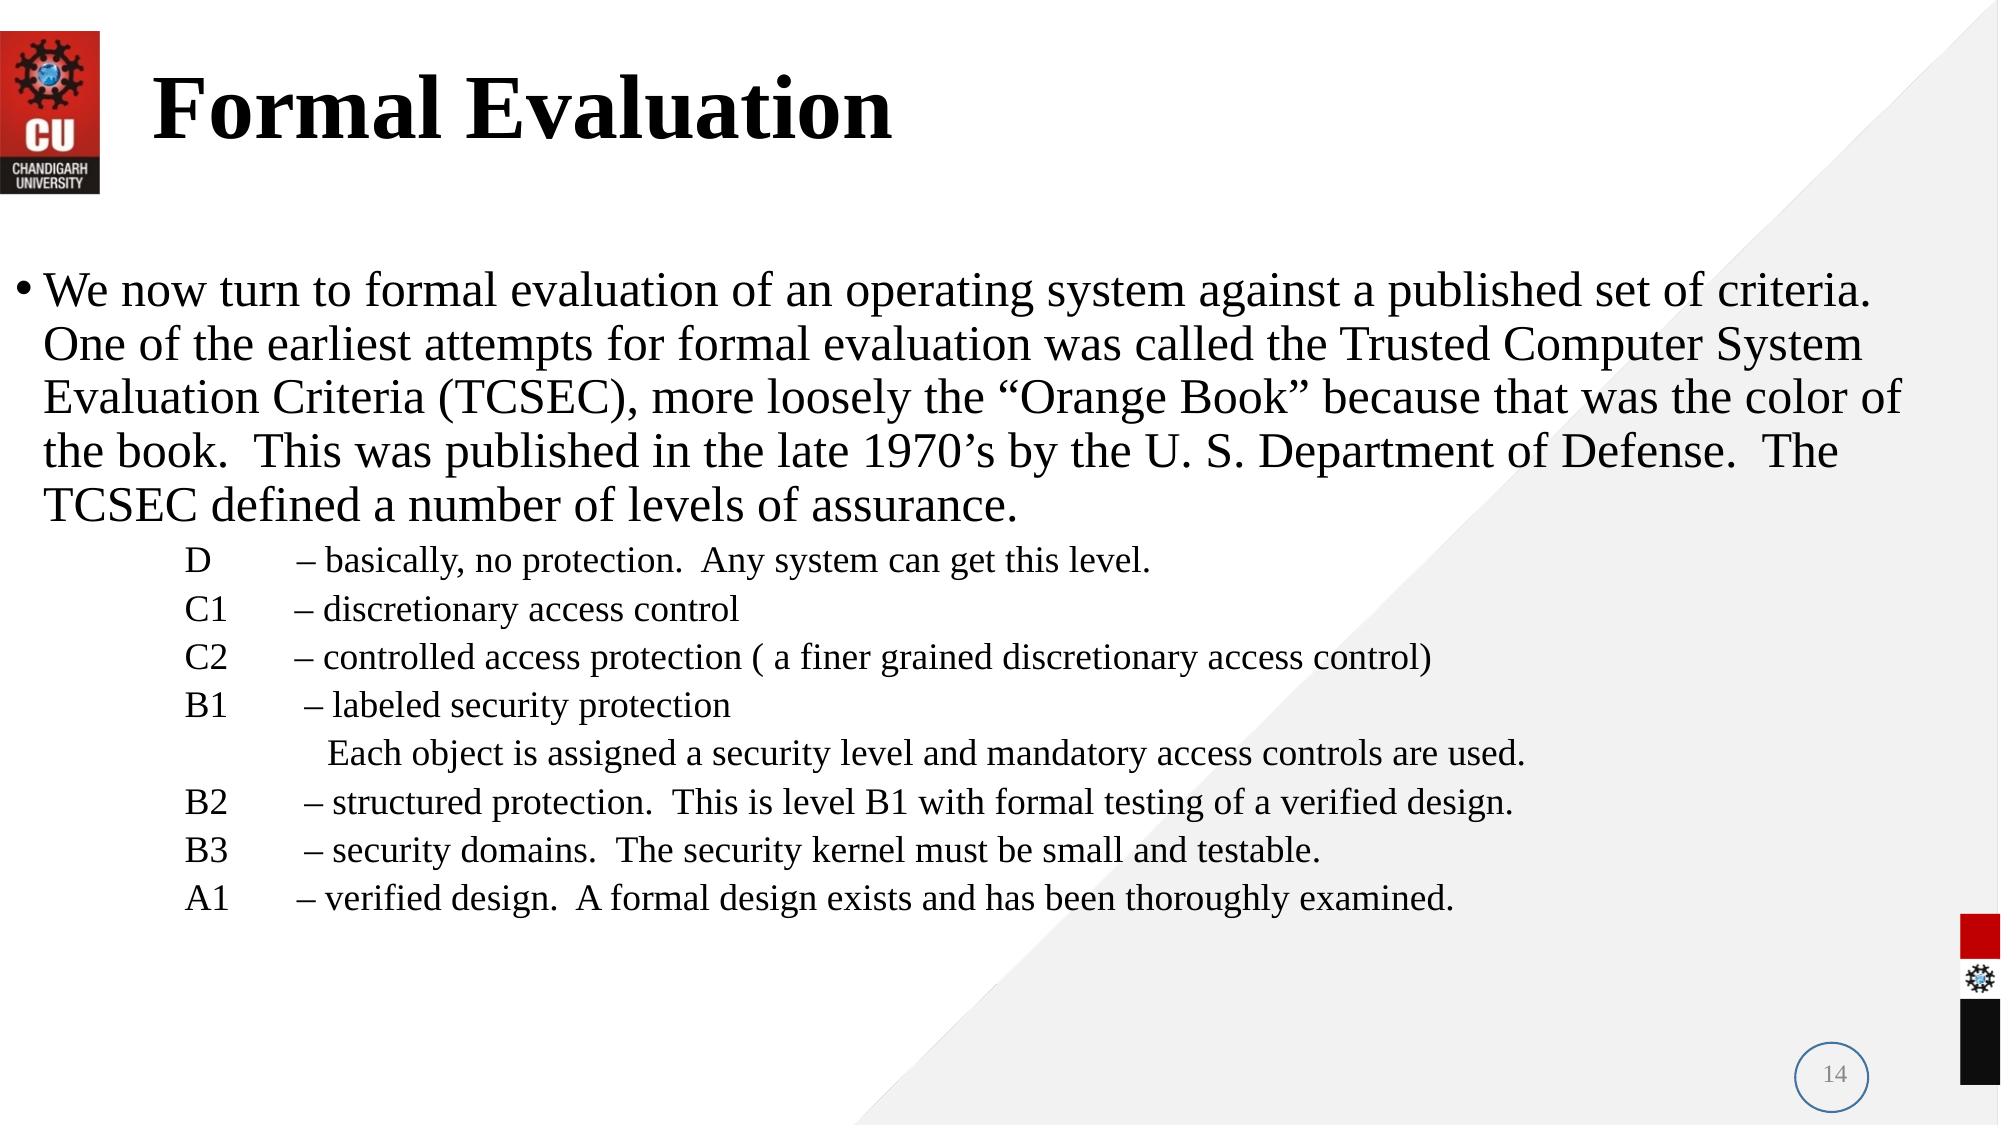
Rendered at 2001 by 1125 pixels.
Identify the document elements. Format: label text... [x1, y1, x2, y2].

list We now turn to formal evaluation of an operating system against a published set of criteria. One of the earliest attempts for formal evaluation was called the Trusted Computer System Evaluation Criteria (TCSEC), more loosely the “Orange Book” because that was the color of the book. This was published in the late 1970’s by the U. S. Department of Defense. The TCSEC defined a number of levels of assurance. D – basically, no protection. Any system can get this level. C1 – discretionary access control C2 – controlled access protection ( a finer grained discretionary access control) B1 – labeled security protection Each object is assigned a security level and mandatory access controls are used. B2 – structured protection. This is level B1 with formal testing of a verified design. B3 – security domains. The security kernel must be small and testable. A1 – verified design. A formal design exists and has been thoroughly examined. [0, 255, 1945, 1014]
title Formal Evaluation [137, 0, 1863, 218]
slide_number 14 [1412, 1042, 1863, 1103]
picture [0, 0, 2001, 1125]
